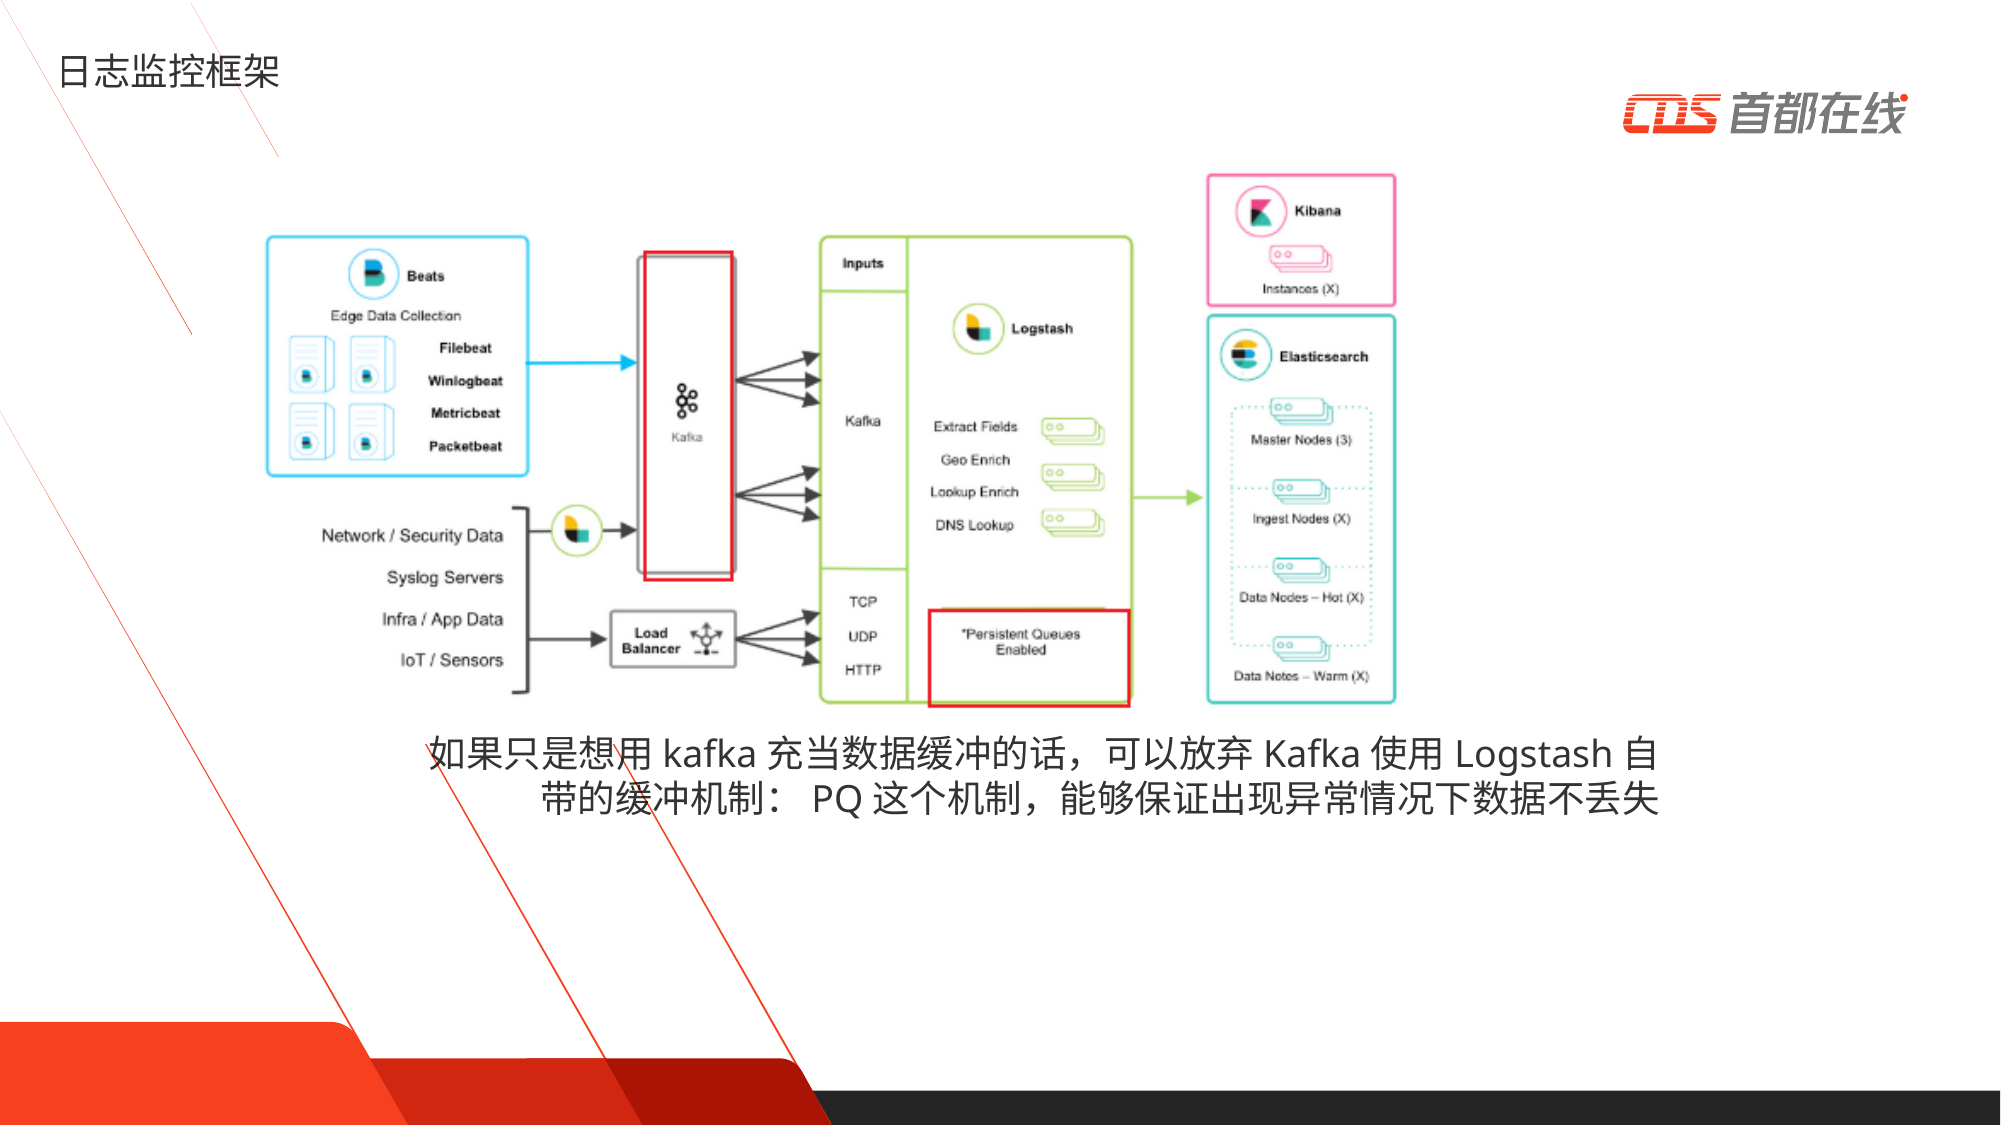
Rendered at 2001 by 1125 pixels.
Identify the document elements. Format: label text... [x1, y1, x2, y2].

text_box 日志监控框架 [0, 40, 296, 108]
text_box 如果只是想用kafka充当数据缓冲的话，可以放弃Kafka使用Logstash自带的缓冲机制：PQ这个机制，能够保证出现异常情况下数据不丢失 [407, 722, 1675, 835]
picture [192, 157, 1419, 744]
